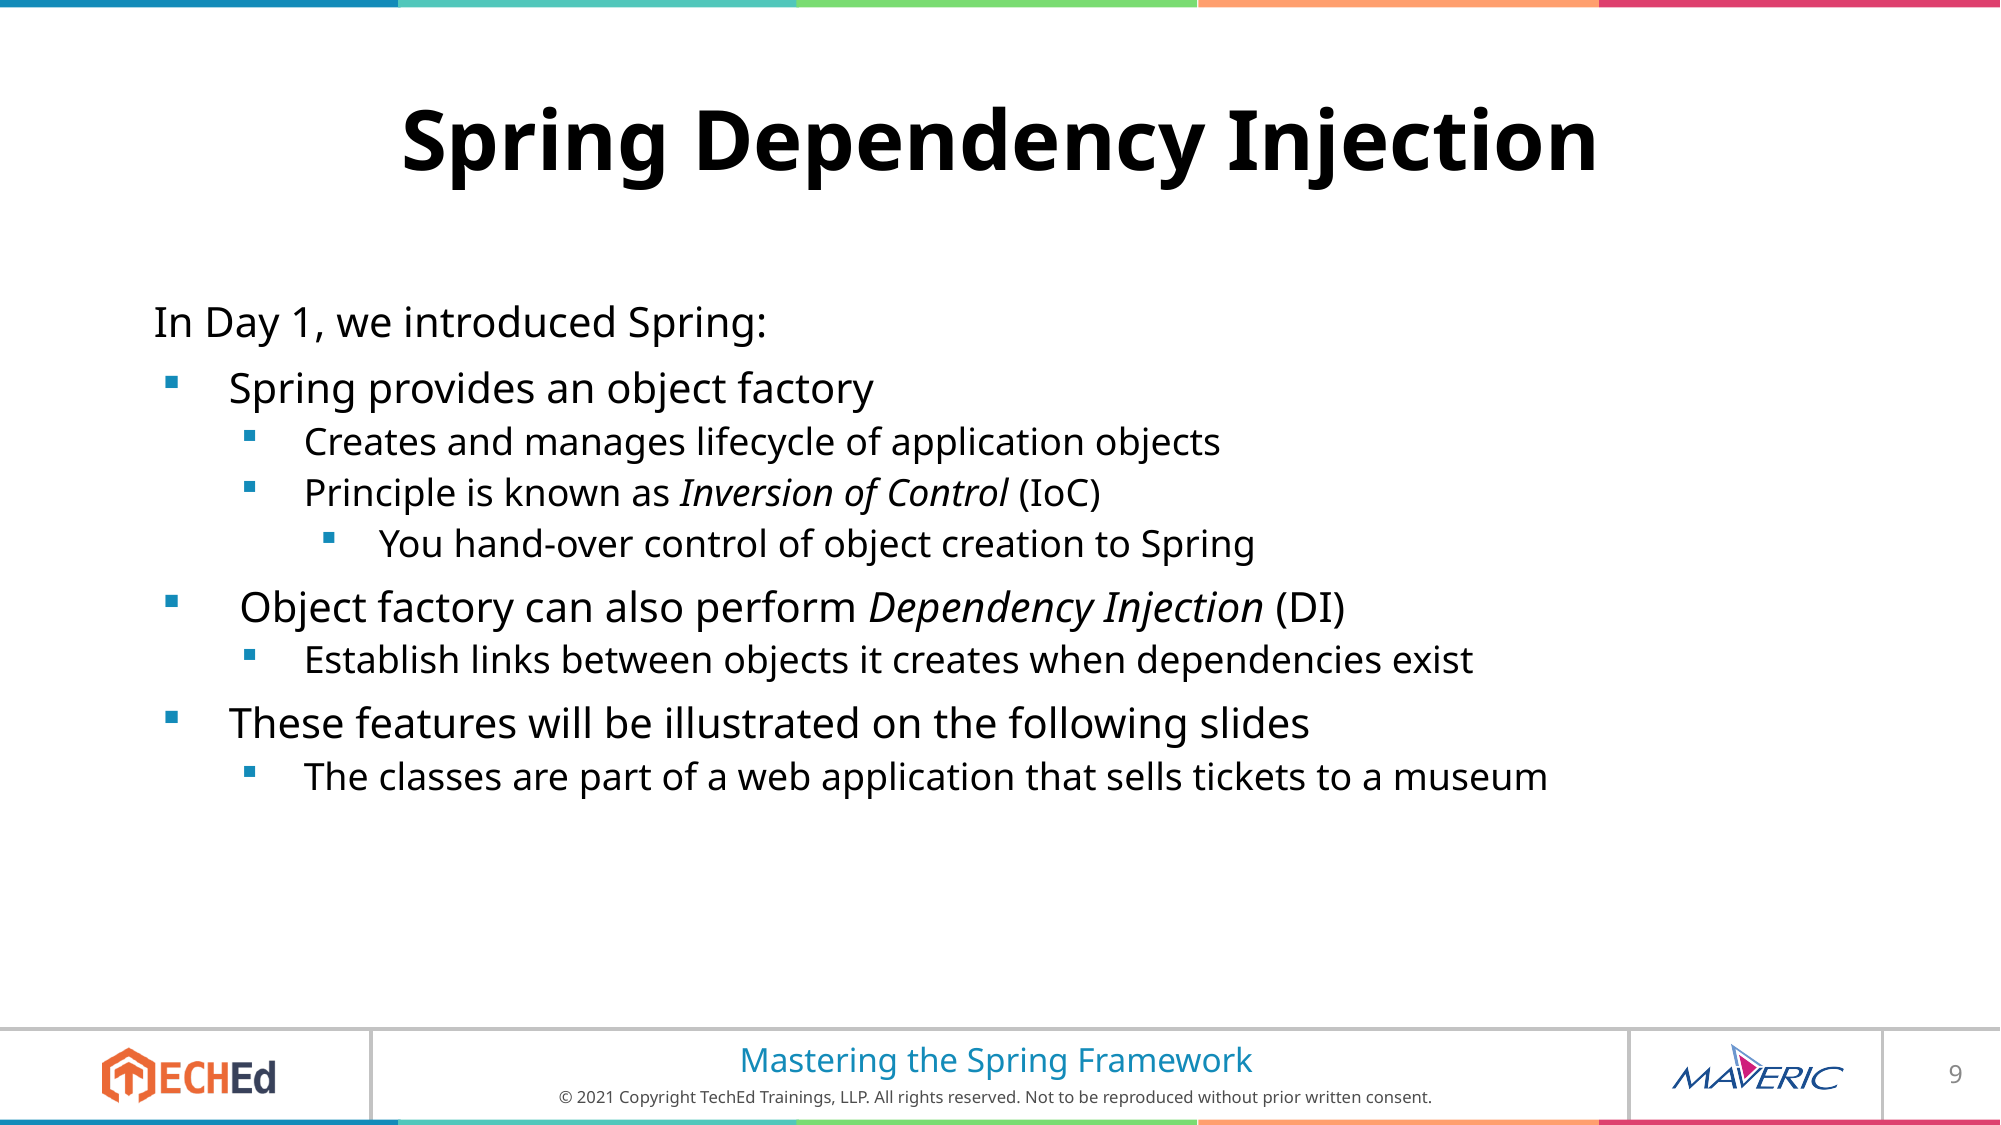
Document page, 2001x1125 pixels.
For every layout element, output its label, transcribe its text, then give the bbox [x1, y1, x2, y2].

picture [1662, 1018, 1852, 1119]
list In Day 1, we introduced Spring: Spring provides an object factory Creates and manages lifecycle of application objects Principle is known as Inversion of Control (IoC) You hand-over control of object creation to Spring Object factory can also perform Dependency Injection (DI) Establish links between objects it creates when dependencies exist These features will be illustrated on the following slides The classes are part of a web application that sells tickets to a museum [138, 294, 1864, 965]
picture [102, 1047, 276, 1110]
title Spring Dependency Injection [138, 68, 1864, 219]
